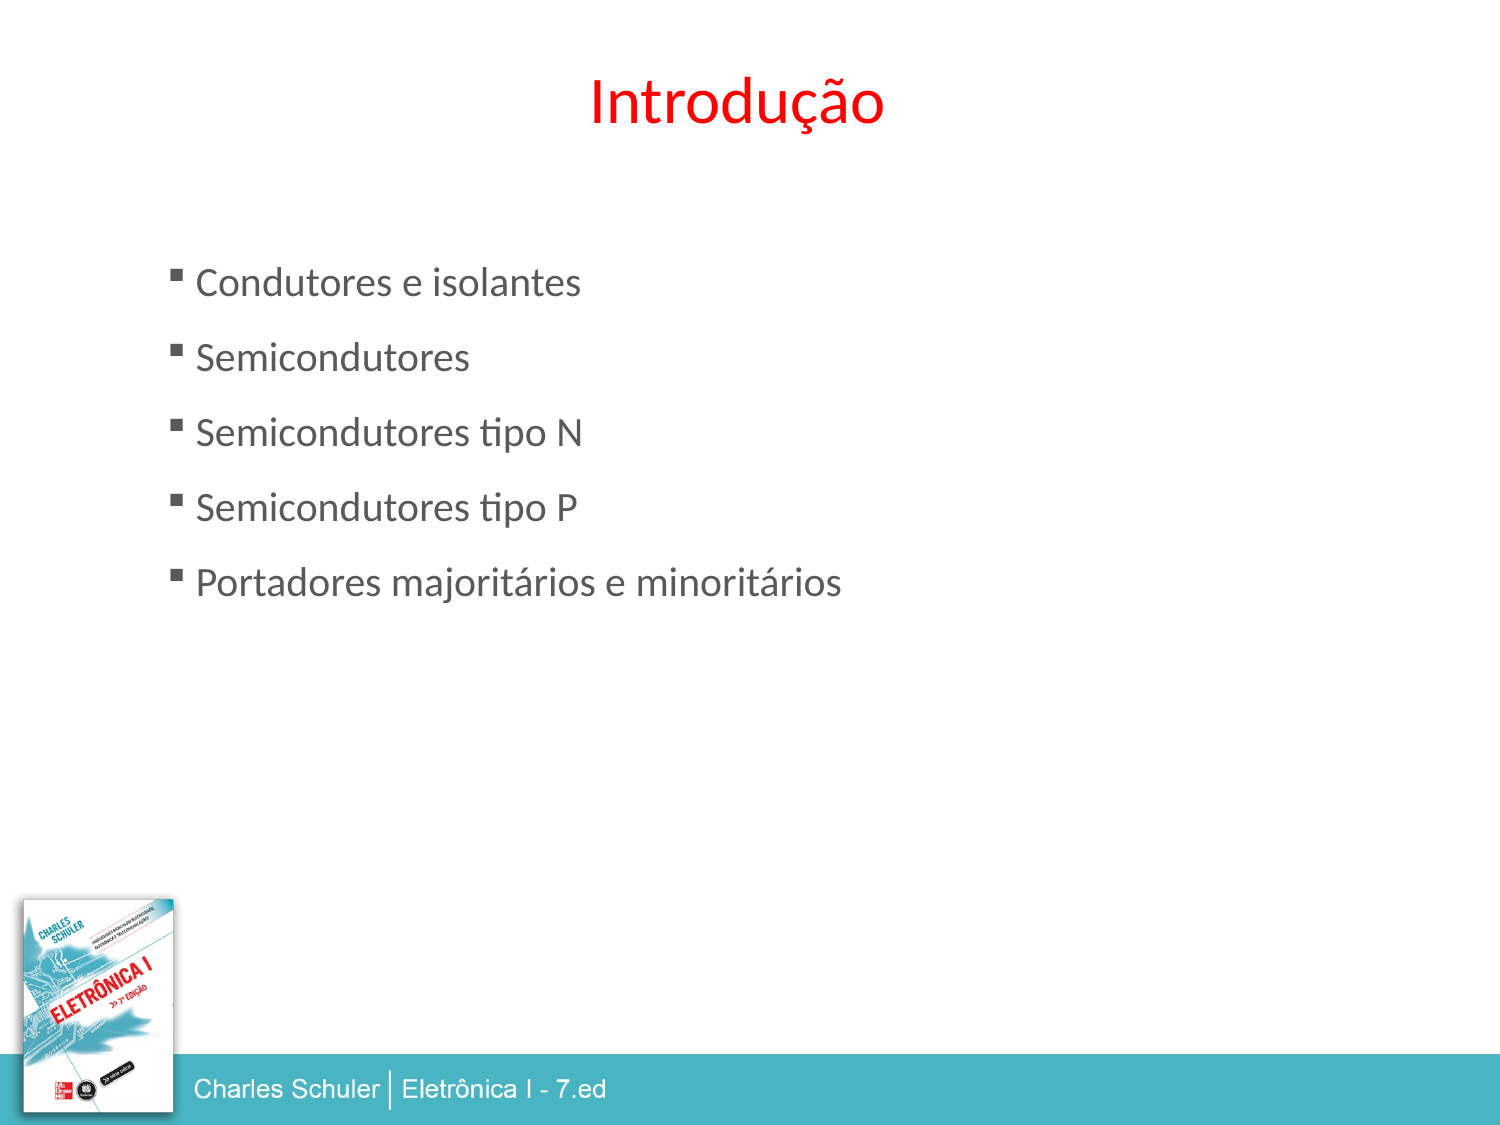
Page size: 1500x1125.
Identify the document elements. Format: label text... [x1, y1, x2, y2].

text_box Introdução [574, 49, 901, 145]
text_box Condutores e isolantes Semicondutores Semicondutores tipo N Semicondutores tipo P Portadores majoritários e minoritários [152, 222, 1070, 613]
picture [0, 0, 1500, 1125]
